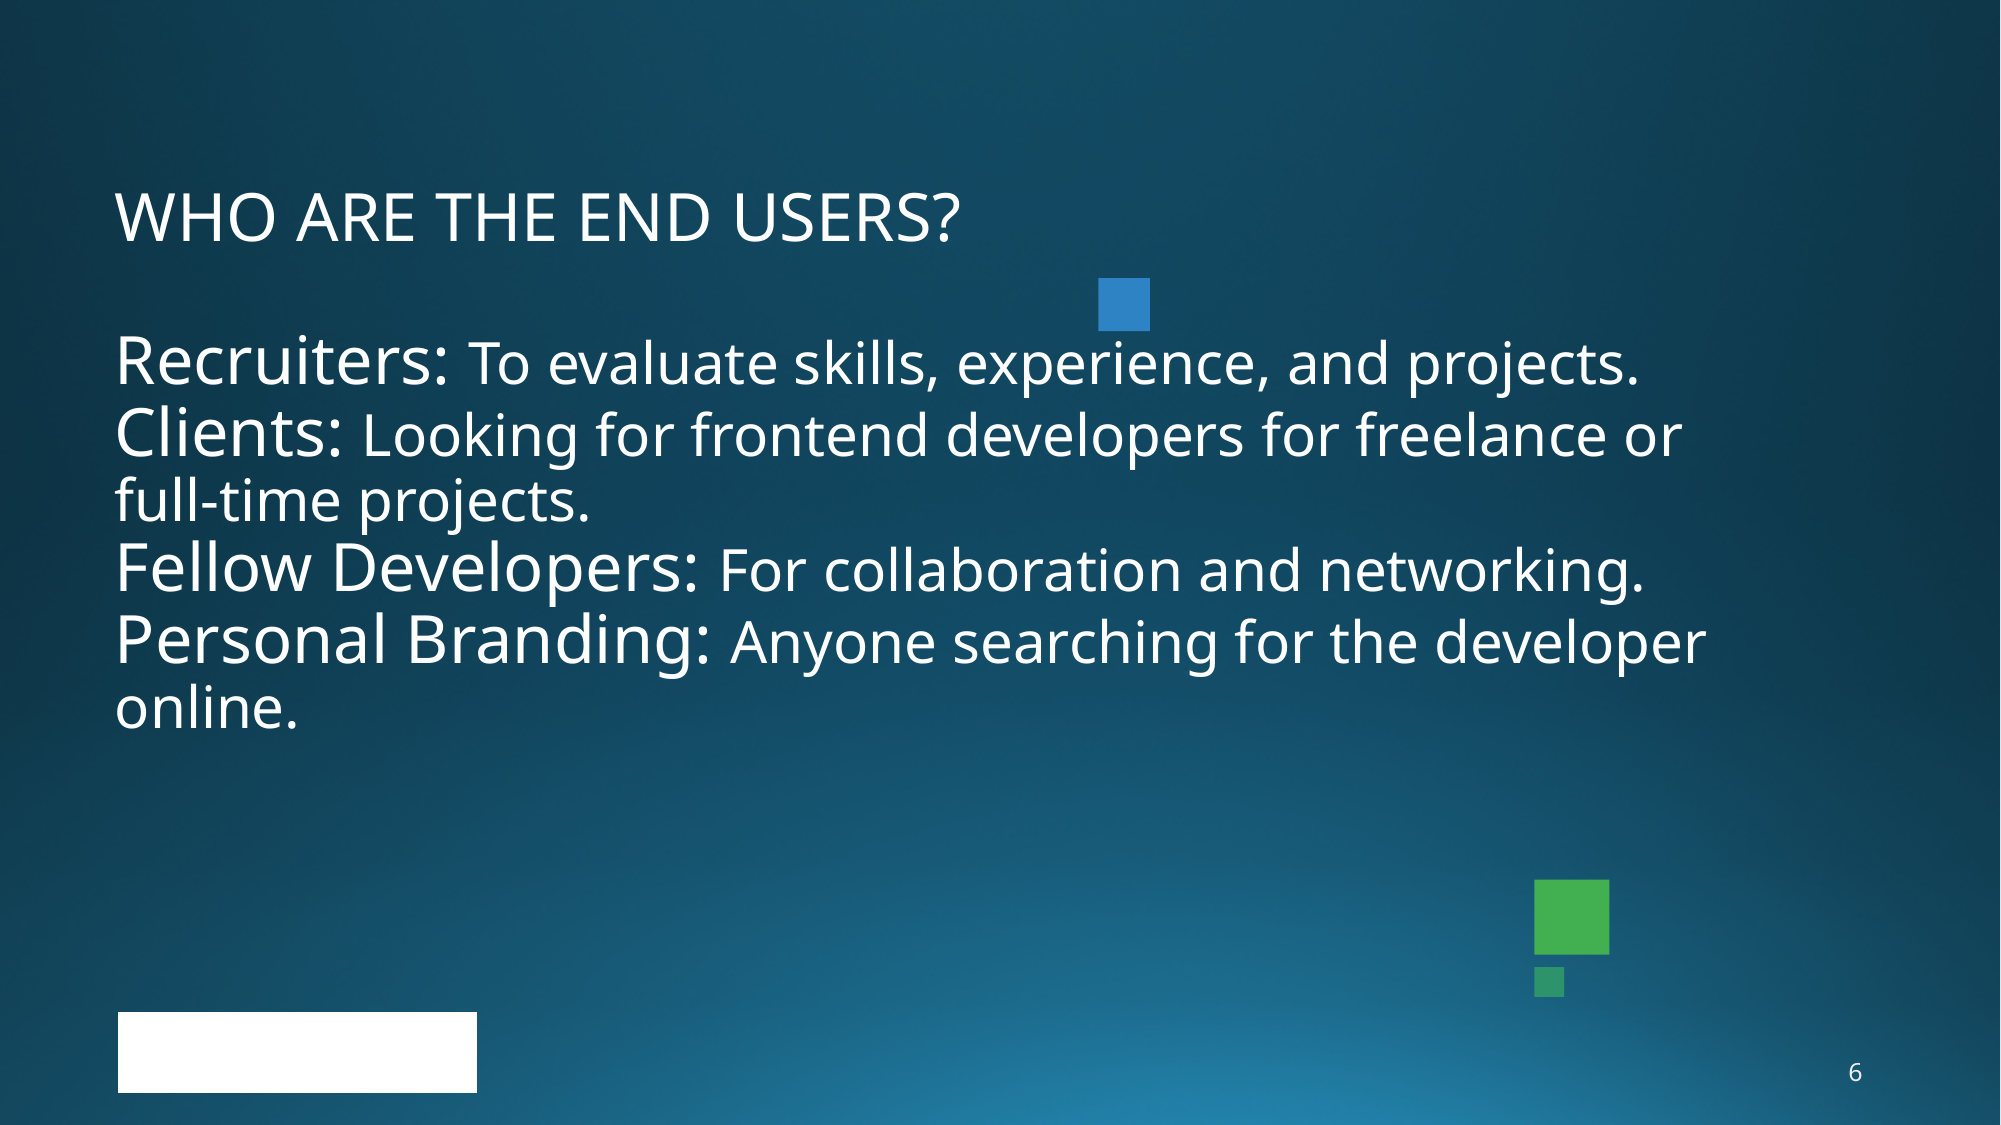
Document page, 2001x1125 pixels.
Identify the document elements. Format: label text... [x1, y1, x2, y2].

picture [0, 0, 2001, 1125]
title WHO ARE THE END USERS? Recruiters: To evaluate skills, experience, and projects. Clients: Looking for frontend developers for freelance or full-time projects. Fellow Developers: For collaboration and networking. Personal Branding: Anyone searching for the developer online. [114, 180, 1750, 822]
slide_number 6 [1412, 745, 1863, 1125]
